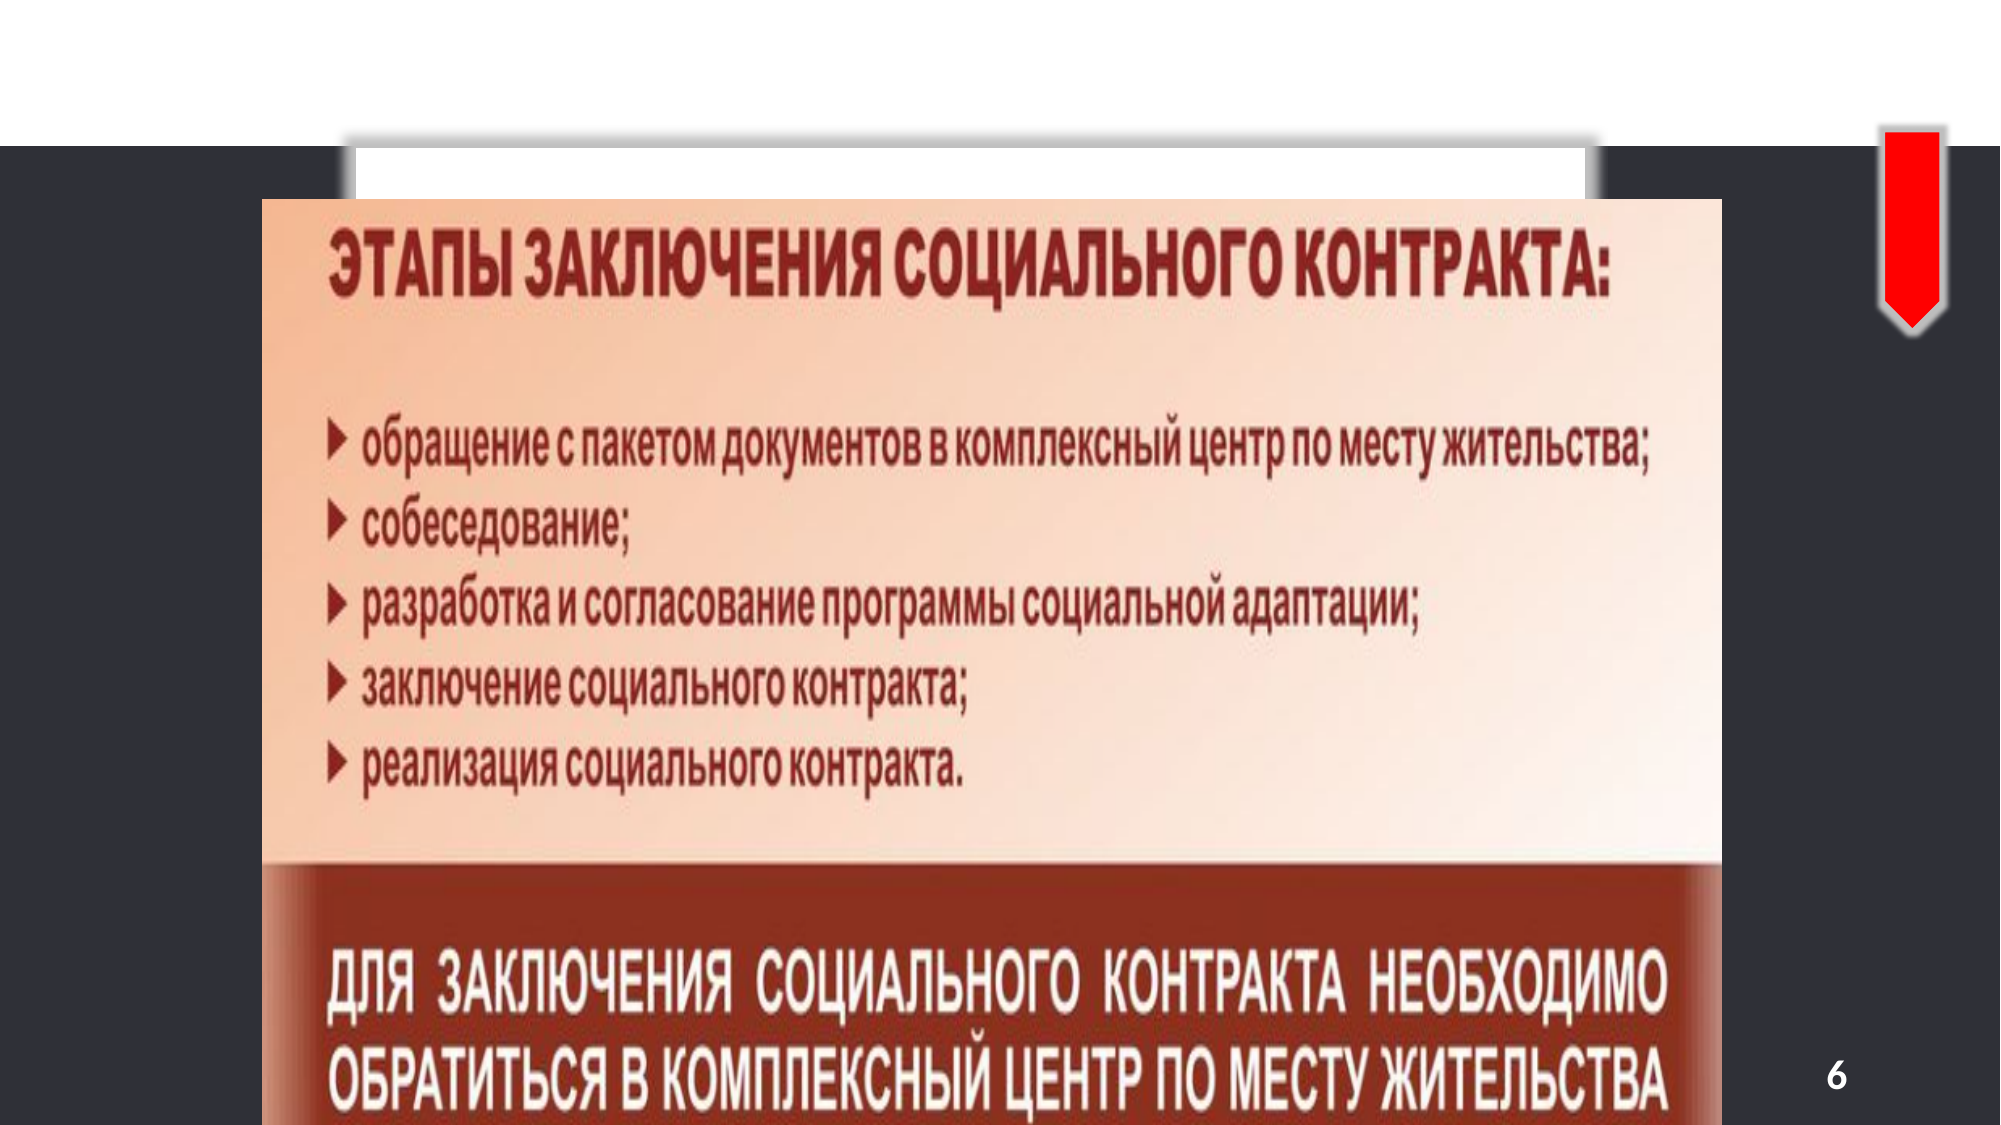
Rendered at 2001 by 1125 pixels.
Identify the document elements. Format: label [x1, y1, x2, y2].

text_box [0, 131, 2000, 1125]
picture [262, 199, 1722, 1125]
